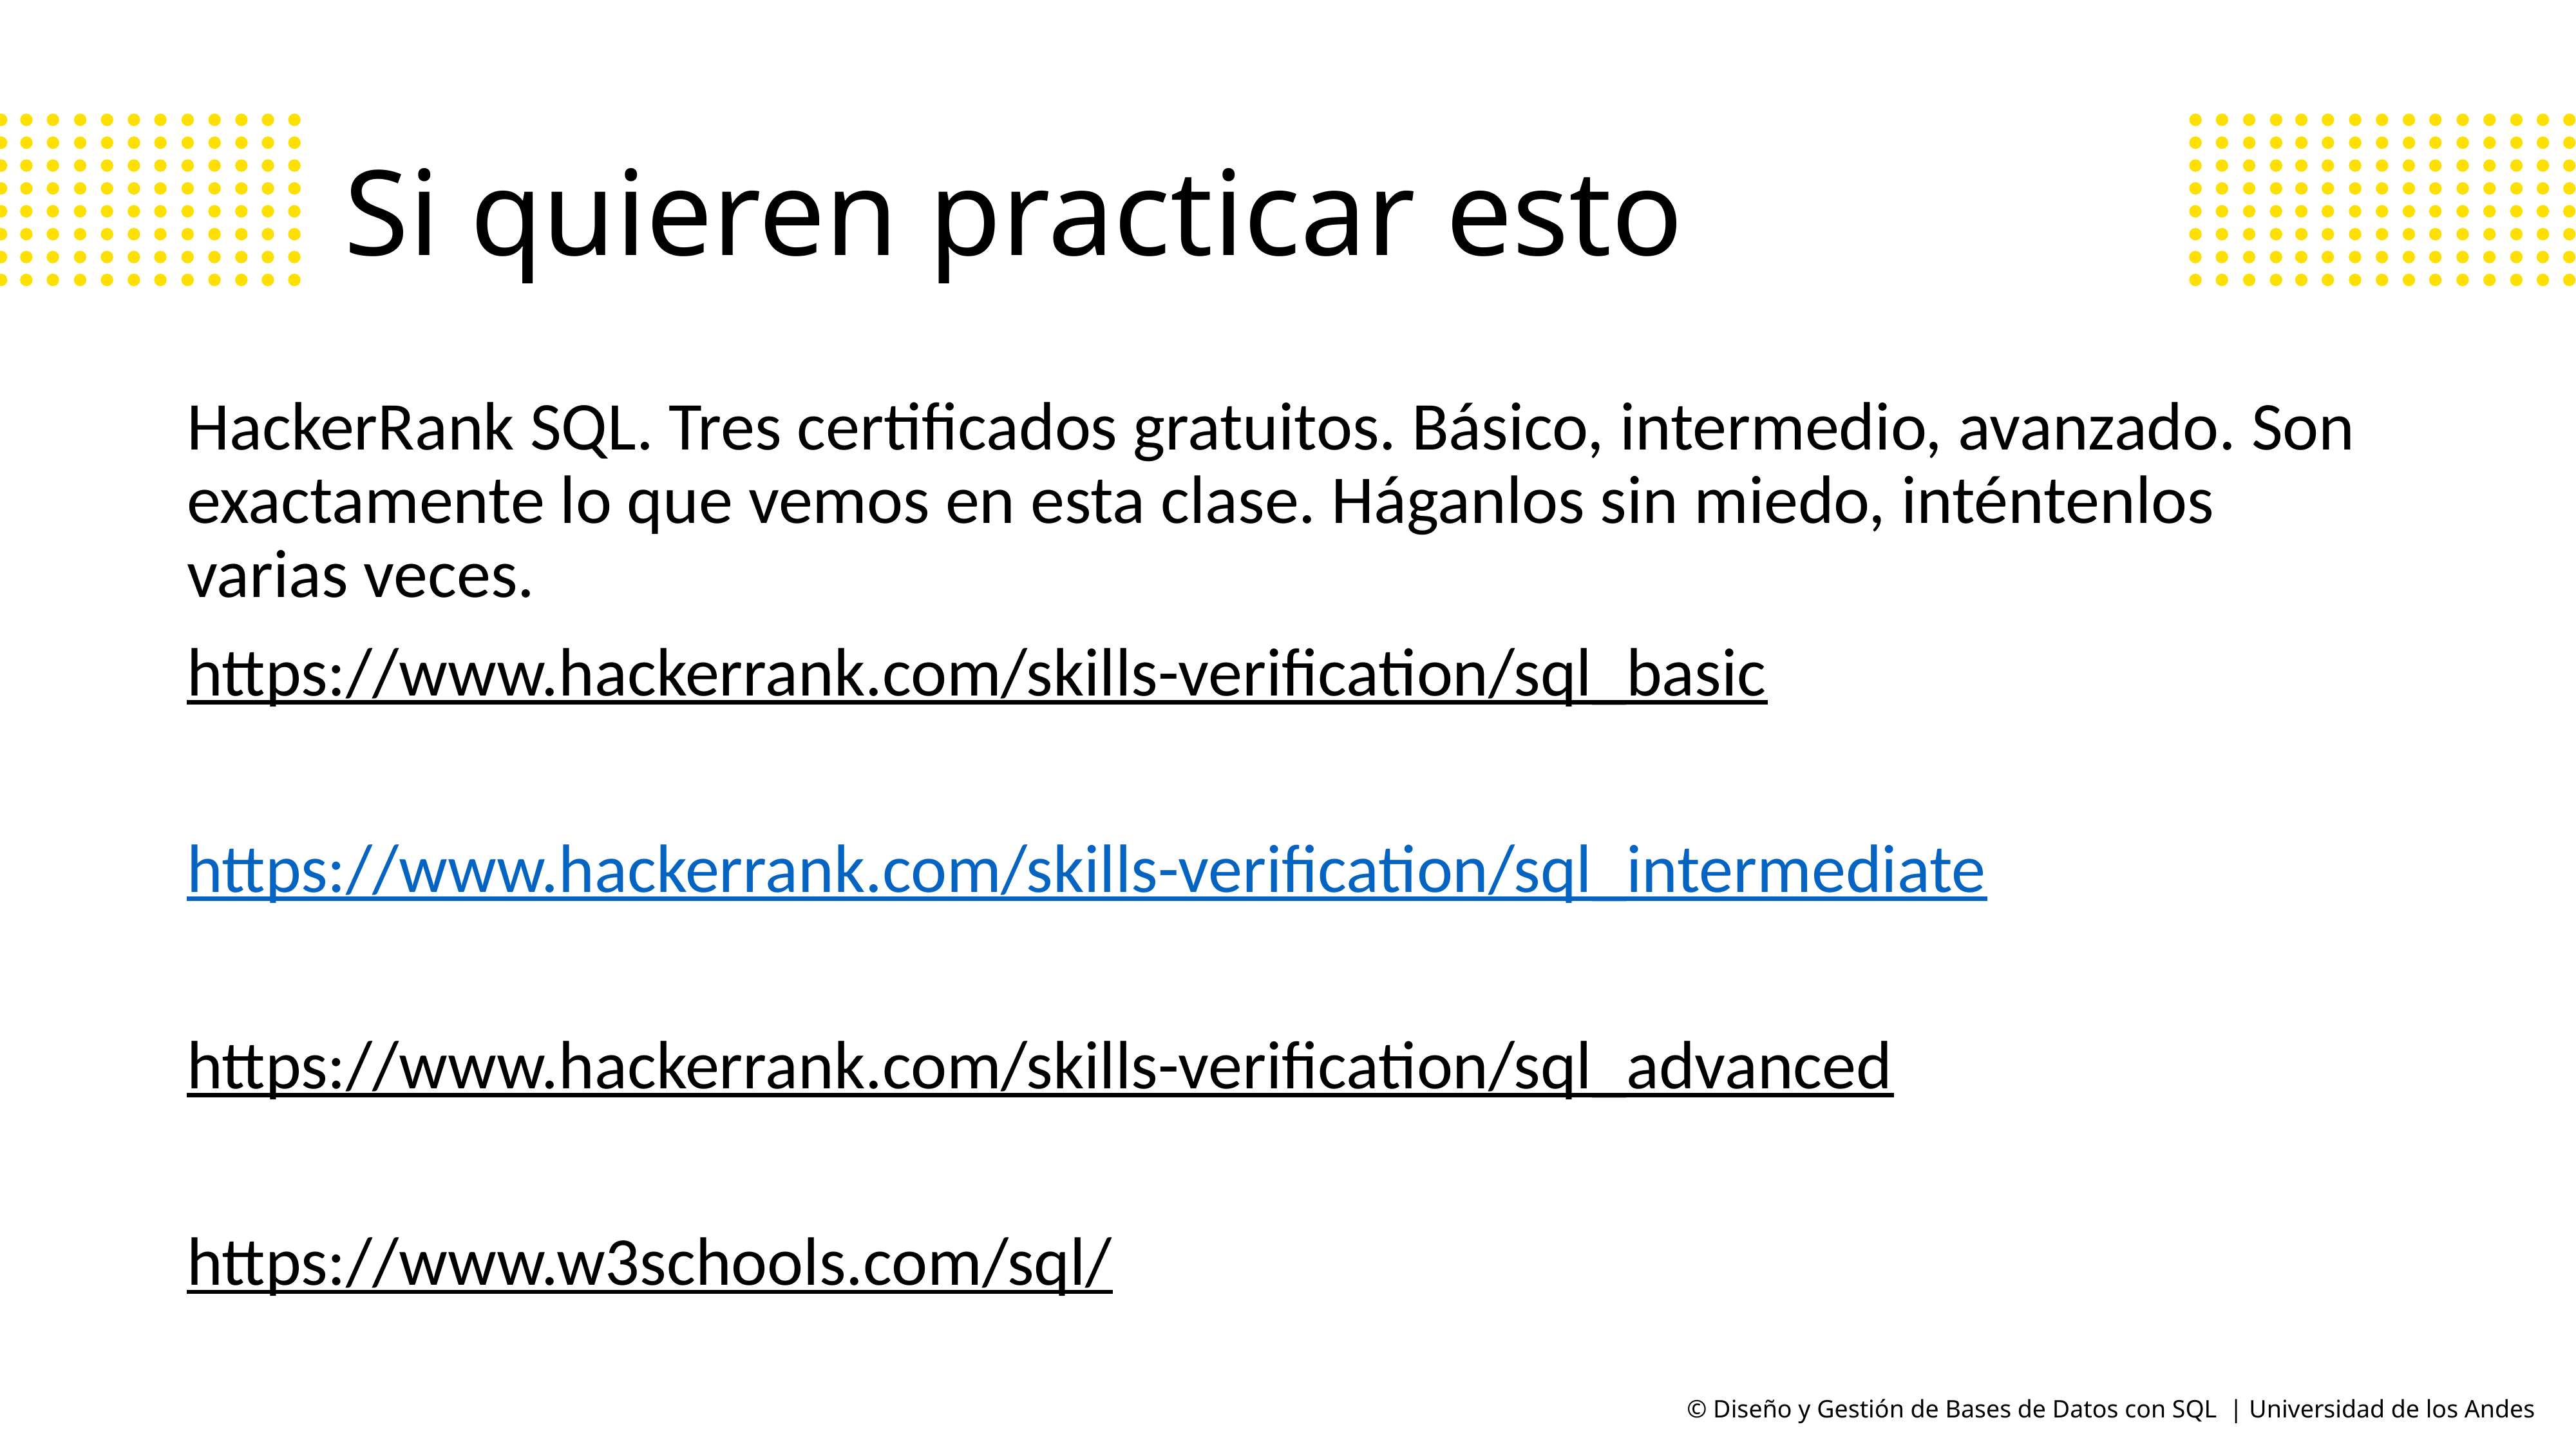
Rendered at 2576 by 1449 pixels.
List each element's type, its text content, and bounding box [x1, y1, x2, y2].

text_box © Diseño y Gestión de Bases de Datos con SQL | Universidad de los Andes [38, 1388, 2552, 1428]
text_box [0, 113, 301, 287]
title Si quieren practicar esto [334, 77, 2238, 357]
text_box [2188, 113, 2576, 287]
picture [797, 291, 2240, 1017]
list HackerRank SQL. Tres certificados gratuitos. Básico, intermedio, avanzado. Son exactamente lo que vemos en esta clase. Háganlos sin miedo, inténtenlos varias veces. https://www.hackerrank.com/skills-verification/sql_basic https://www.hackerrank.com/skills-verification/sql_intermediate https://www.hackerrank.com/skills-verification/sql_advanced https://www.w3schools.com/sql/ [177, 385, 2399, 1305]
